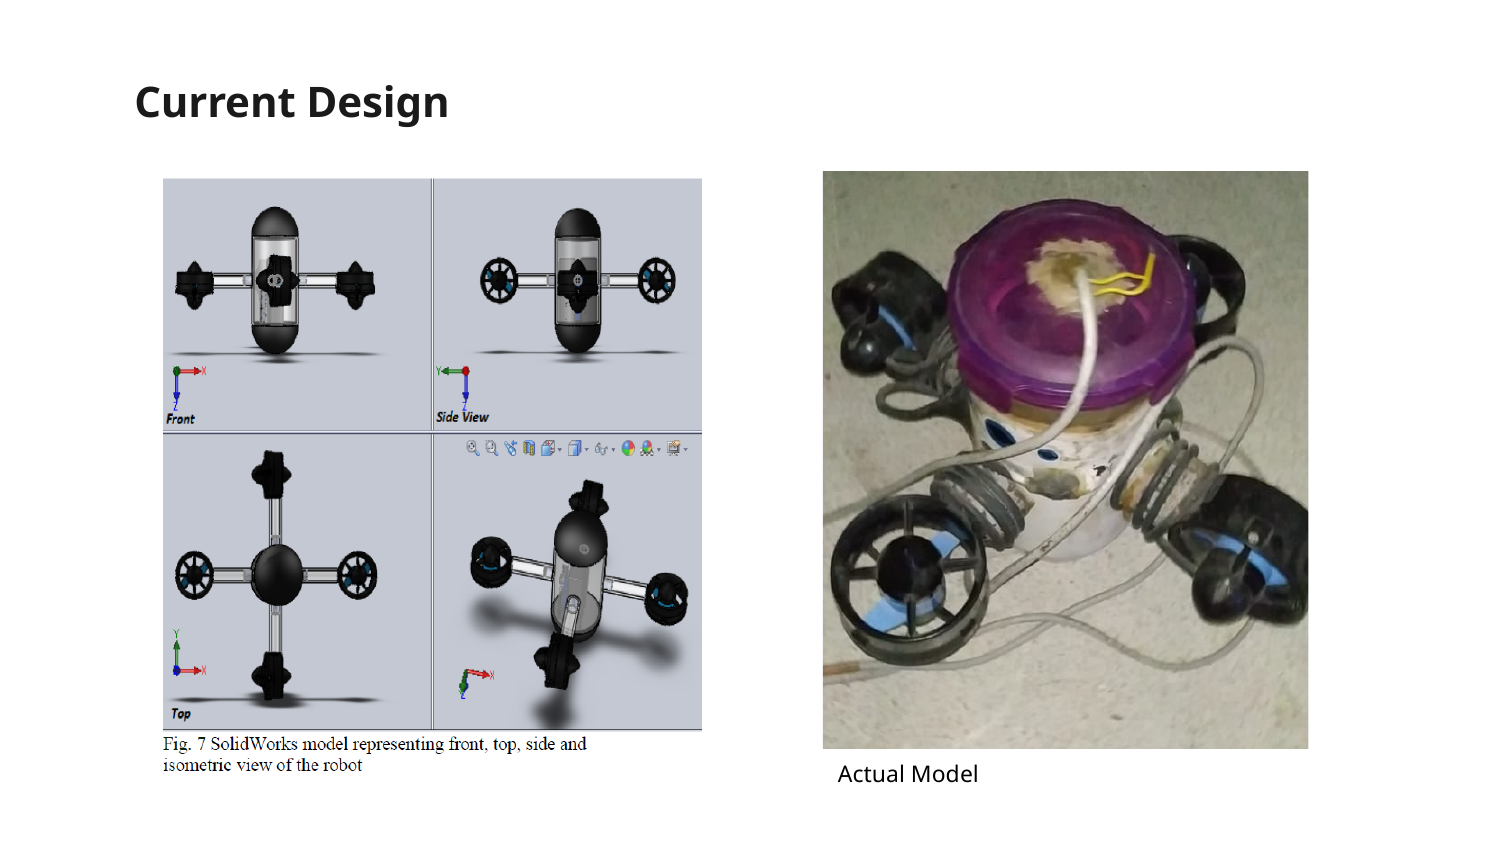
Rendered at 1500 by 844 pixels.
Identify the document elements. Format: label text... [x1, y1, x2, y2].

picture [822, 171, 1309, 749]
text_box Actual Model [822, 756, 1309, 801]
title Current Design [119, 57, 1381, 145]
picture [156, 171, 707, 777]
